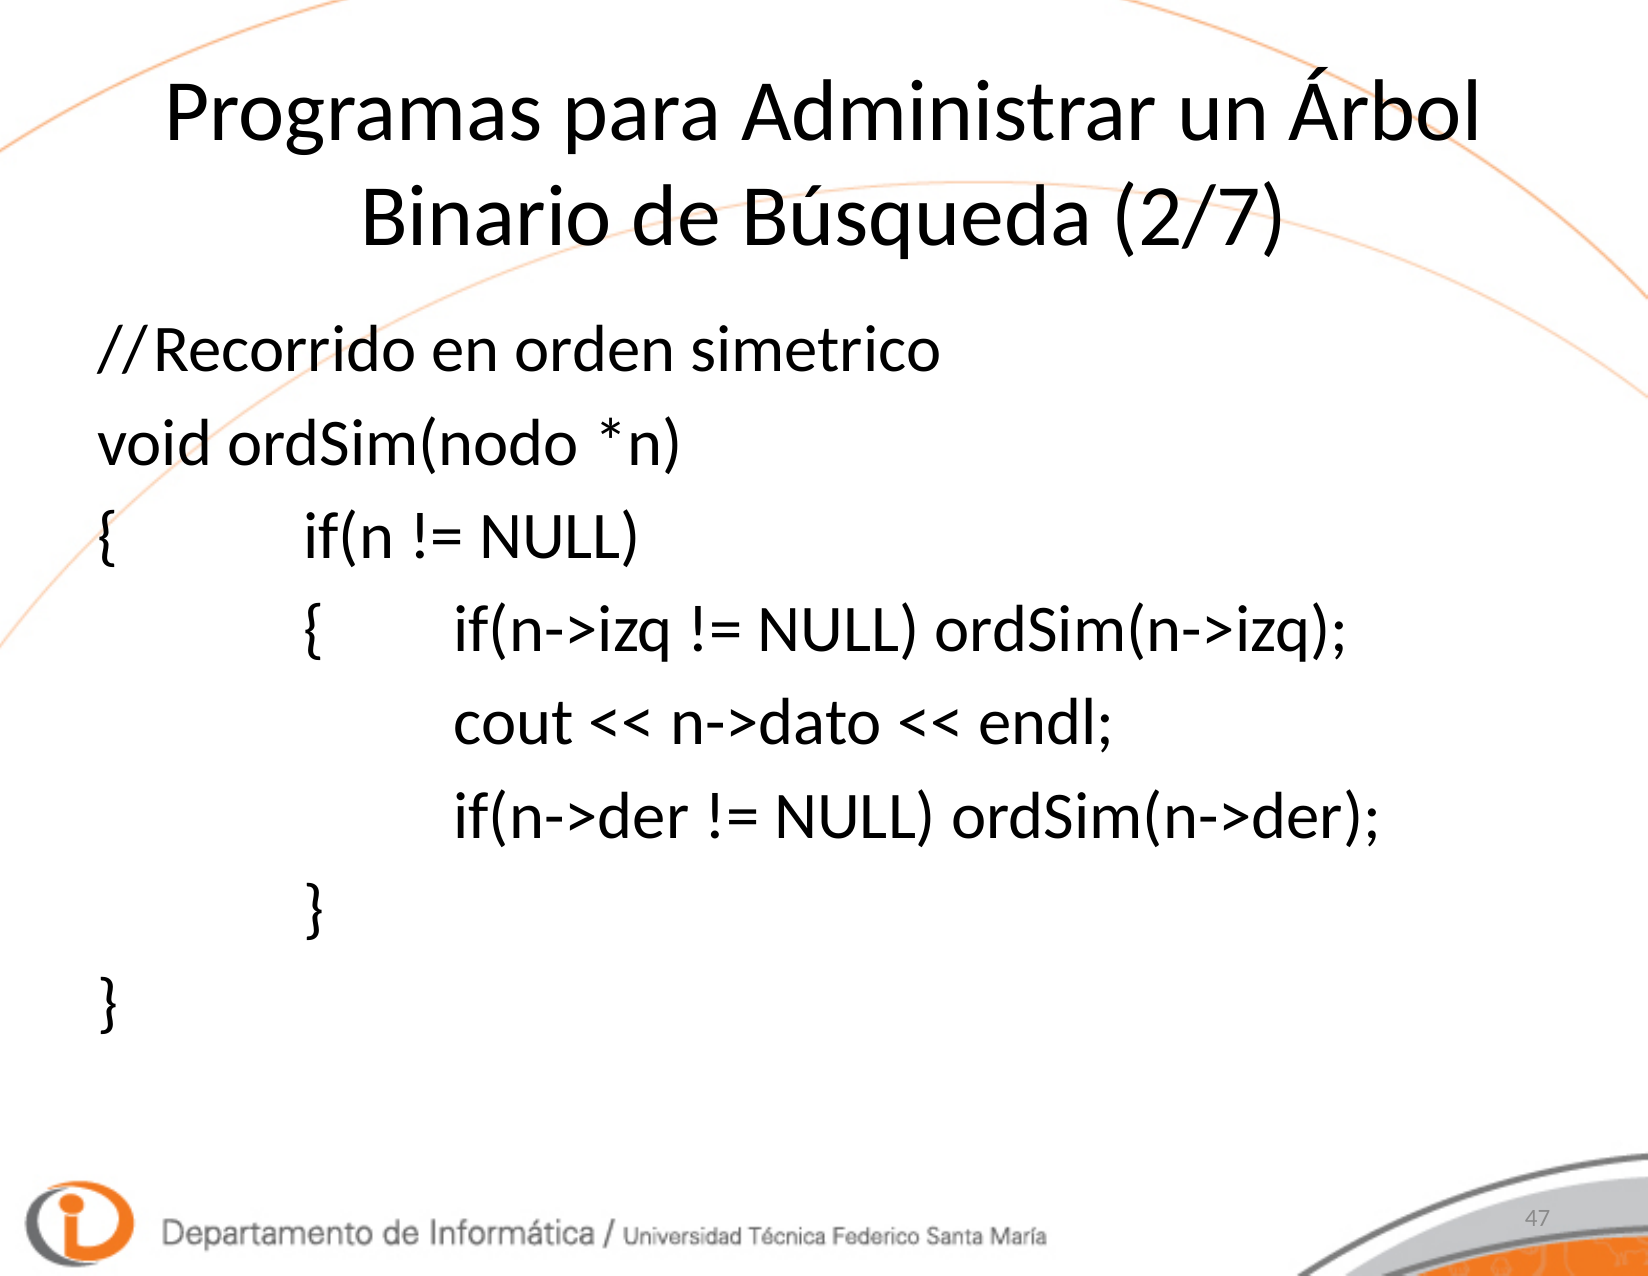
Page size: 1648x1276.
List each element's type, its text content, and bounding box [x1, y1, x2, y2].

list // Recorrido en orden simetrico void ordSim(nodo *n) { if(n != NULL) { if(n->izq != NULL) ordSim(n->izq); cout << n->dato << endl; if(n->der != NULL) ordSim(n->der); } } [82, 297, 1566, 1140]
slide_number 47 [1180, 1182, 1566, 1251]
picture [0, 0, 1648, 1276]
title Programas para Administrar un Árbol Binario de Búsqueda (2/7) [82, 51, 1566, 264]
